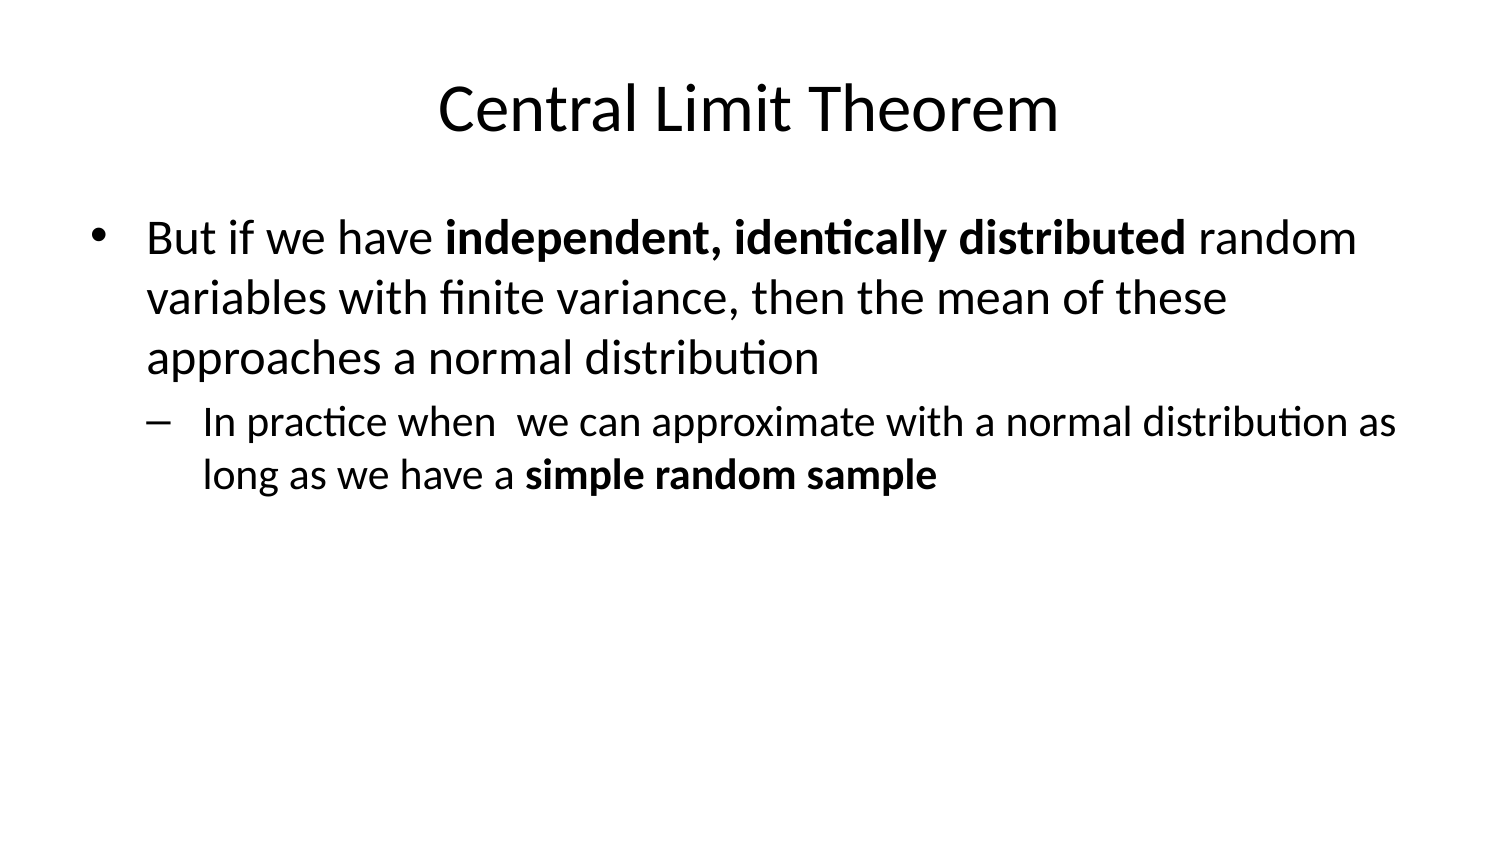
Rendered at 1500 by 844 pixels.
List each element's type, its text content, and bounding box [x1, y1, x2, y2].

title Central Limit Theorem [75, 33, 1425, 175]
